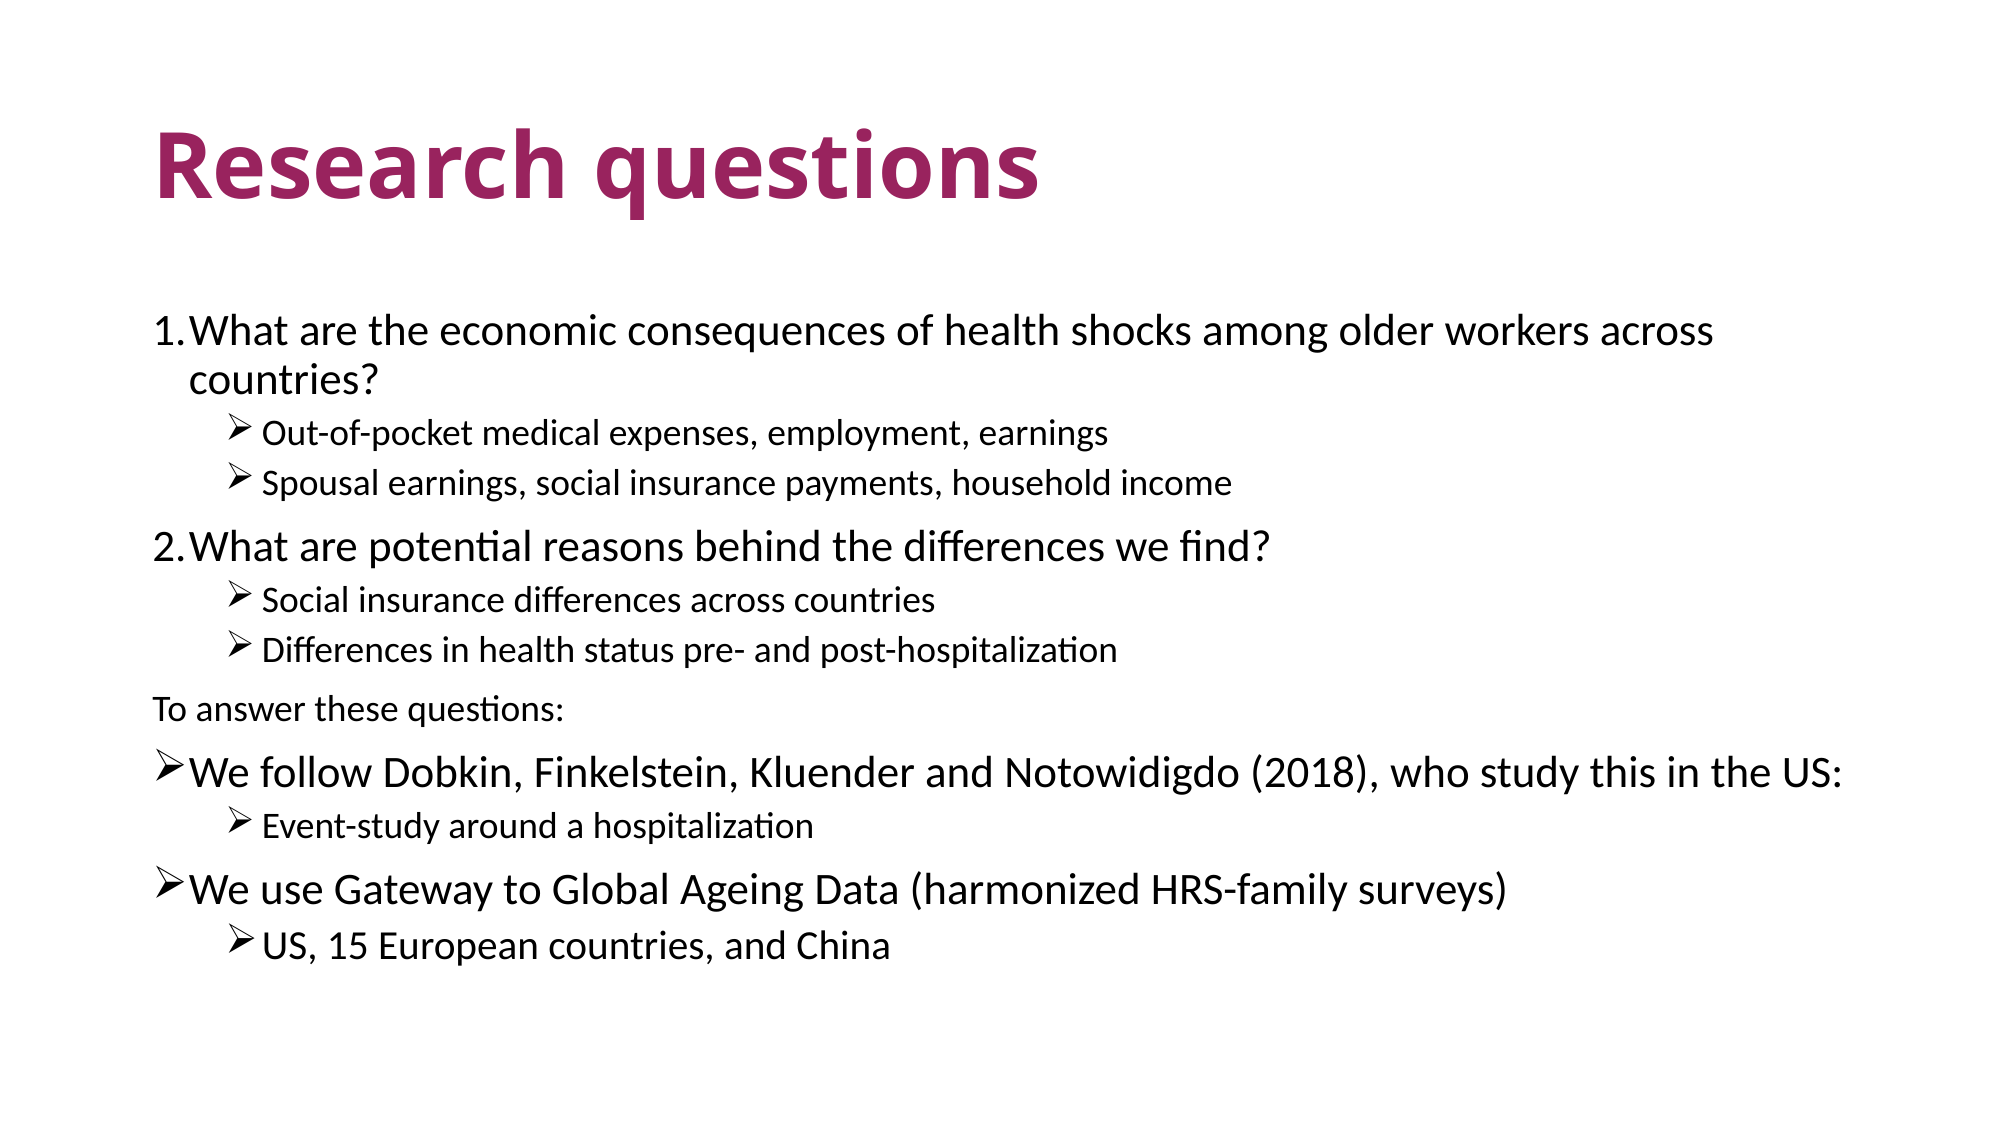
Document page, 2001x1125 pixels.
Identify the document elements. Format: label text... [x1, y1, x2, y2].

list What are the economic consequences of health shocks among older workers across countries? Out-of-pocket medical expenses, employment, earnings Spousal earnings, social insurance payments, household income What are potential reasons behind the differences we find? Social insurance differences across countries Differences in health status pre- and post-hospitalization To answer these questions: We follow Dobkin, Finkelstein, Kluender and Notowidigdo (2018), who study this in the US: Event-study around a hospitalization We use Gateway to Global Ageing Data (harmonized HRS-family surveys) US, 15 European countries, and China [137, 299, 1863, 1014]
title Research questions [137, 59, 1863, 278]
